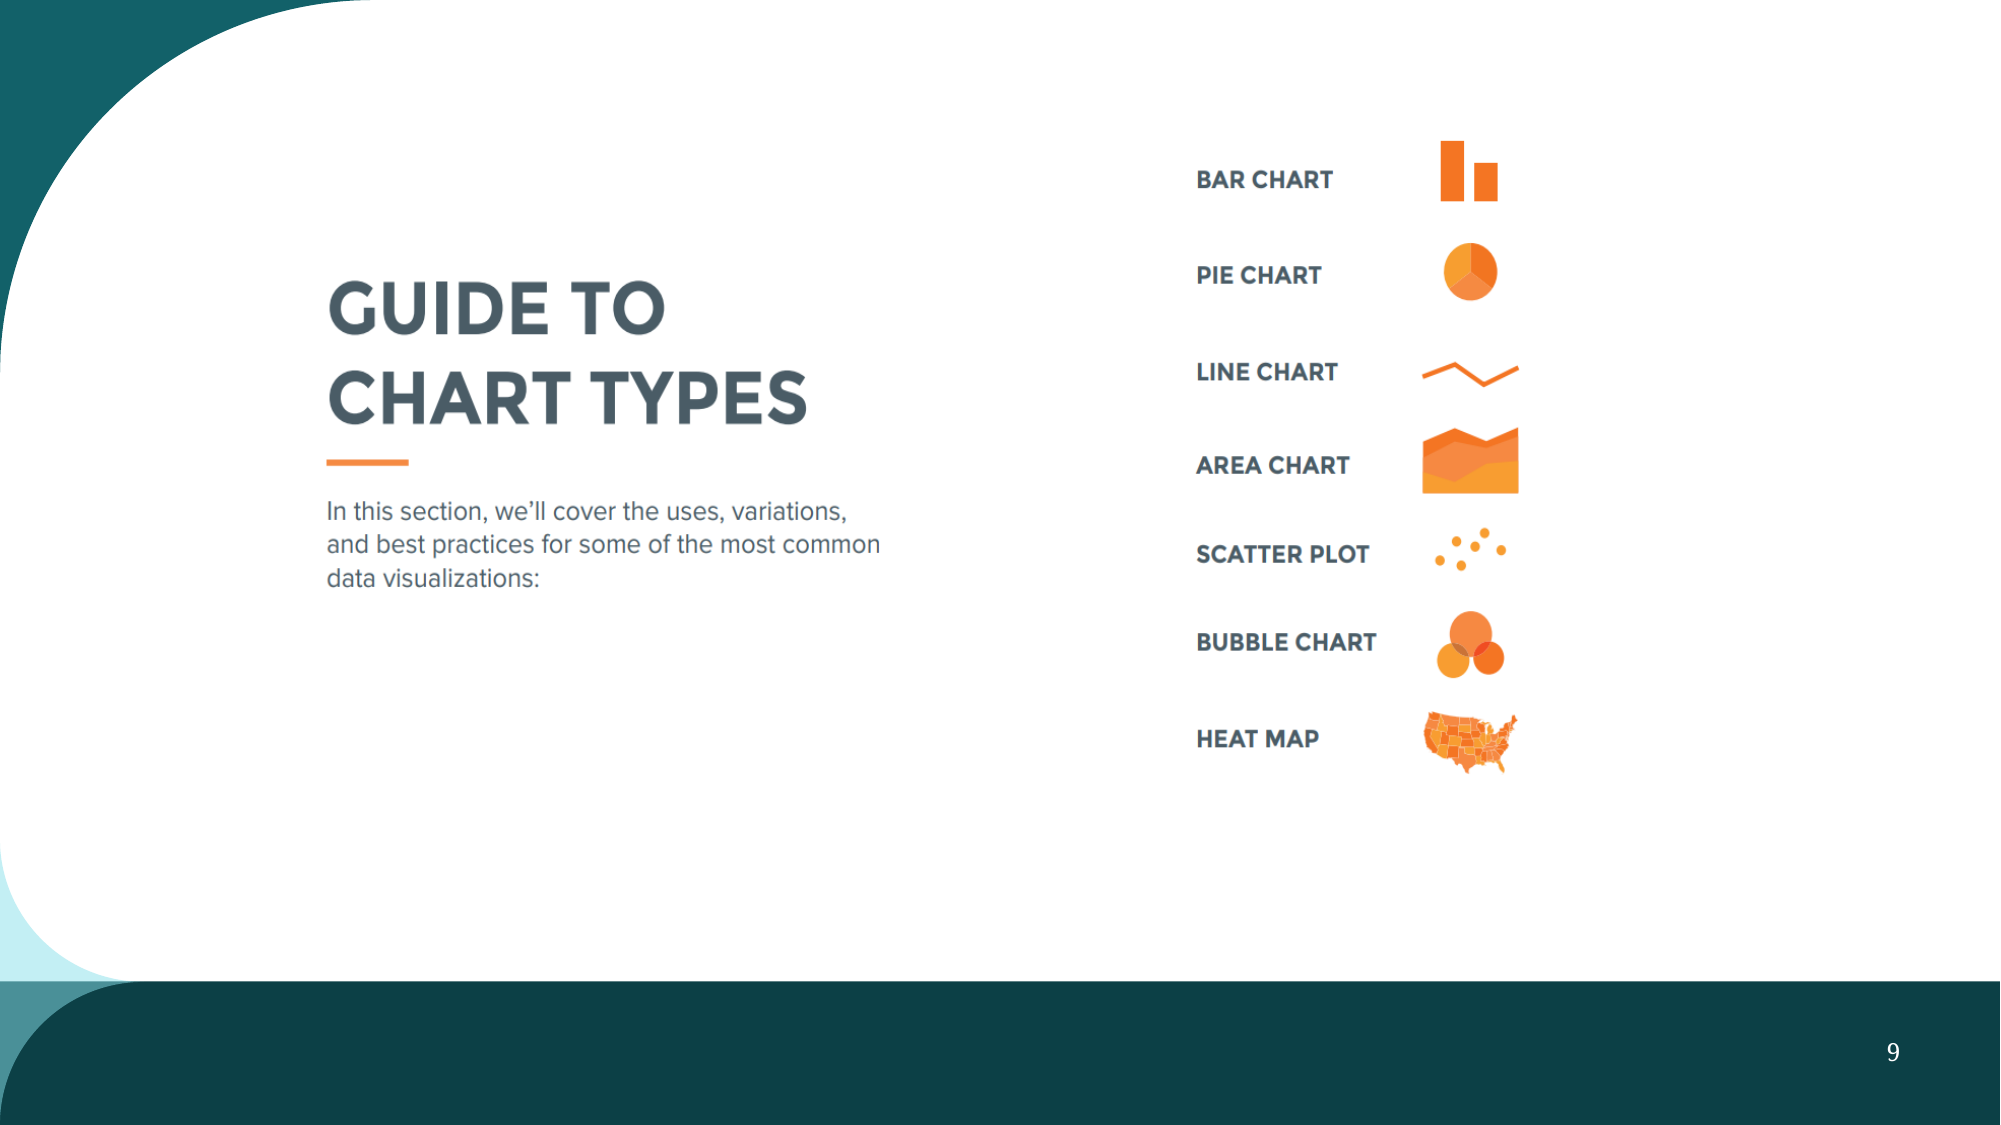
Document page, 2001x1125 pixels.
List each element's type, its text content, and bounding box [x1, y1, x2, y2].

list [293, 86, 1717, 888]
slide_number 9 [1787, 981, 2000, 1125]
